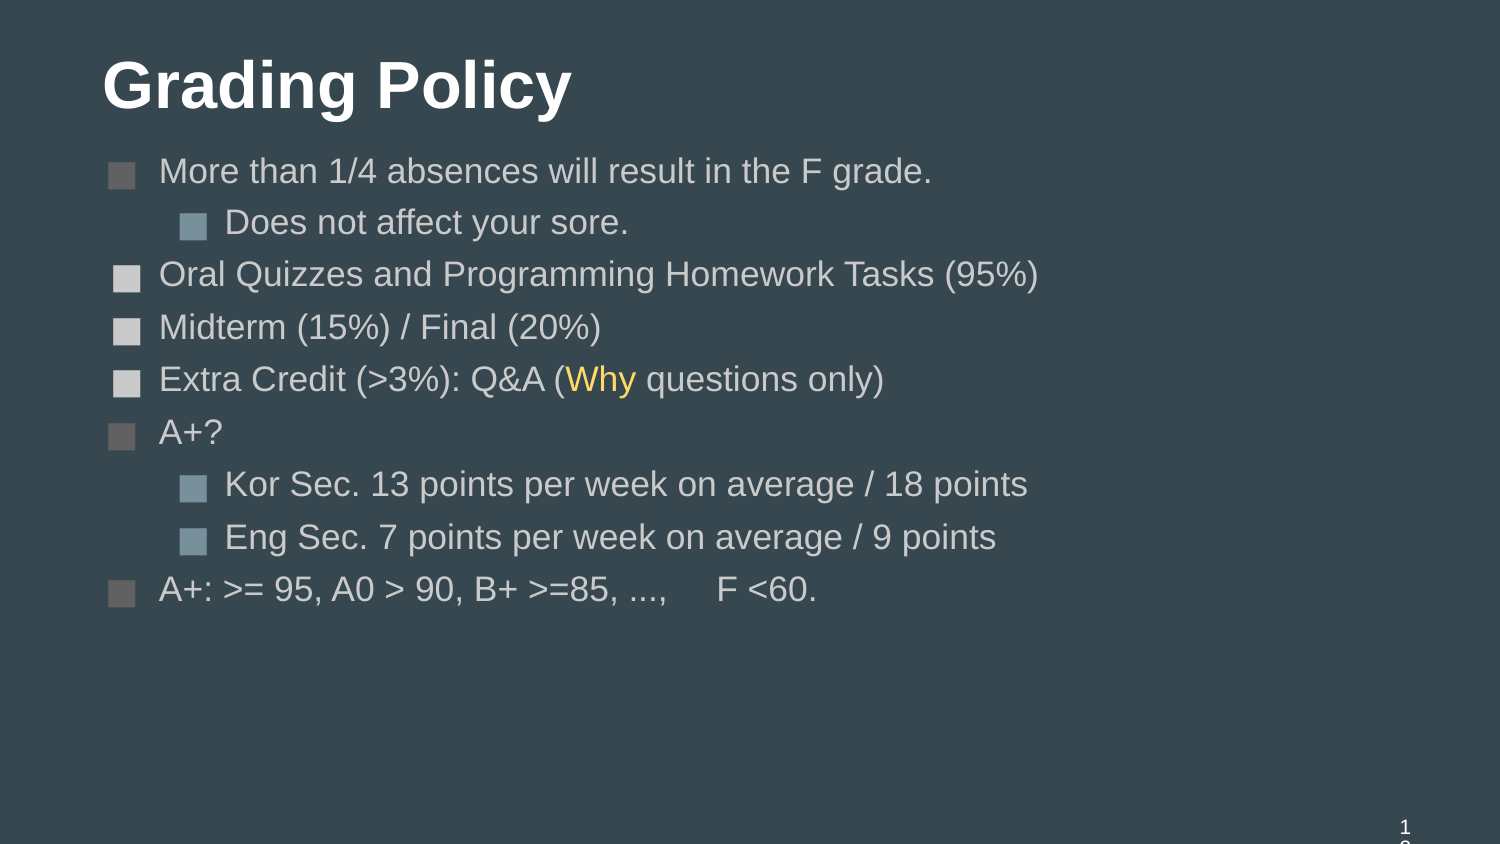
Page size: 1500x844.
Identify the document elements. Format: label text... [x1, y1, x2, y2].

list More than 1/4 absences will result in the F grade. Does not affect your sore. Oral Quizzes and Programming Homework Tasks (95%) Midterm (15%) / Final (20%) Extra Credit (>3%): Q&A (Why questions only) A+? Kor Sec. 13 points per week on average / 18 points Eng Sec. 7 points per week on average / 9 points A+: >= 95, A0 > 90, B+ >=85, ..., F <60. [87, 140, 1425, 722]
title Grading Policy [87, 35, 1238, 129]
slide_number ‹#› [1384, 806, 1429, 844]
